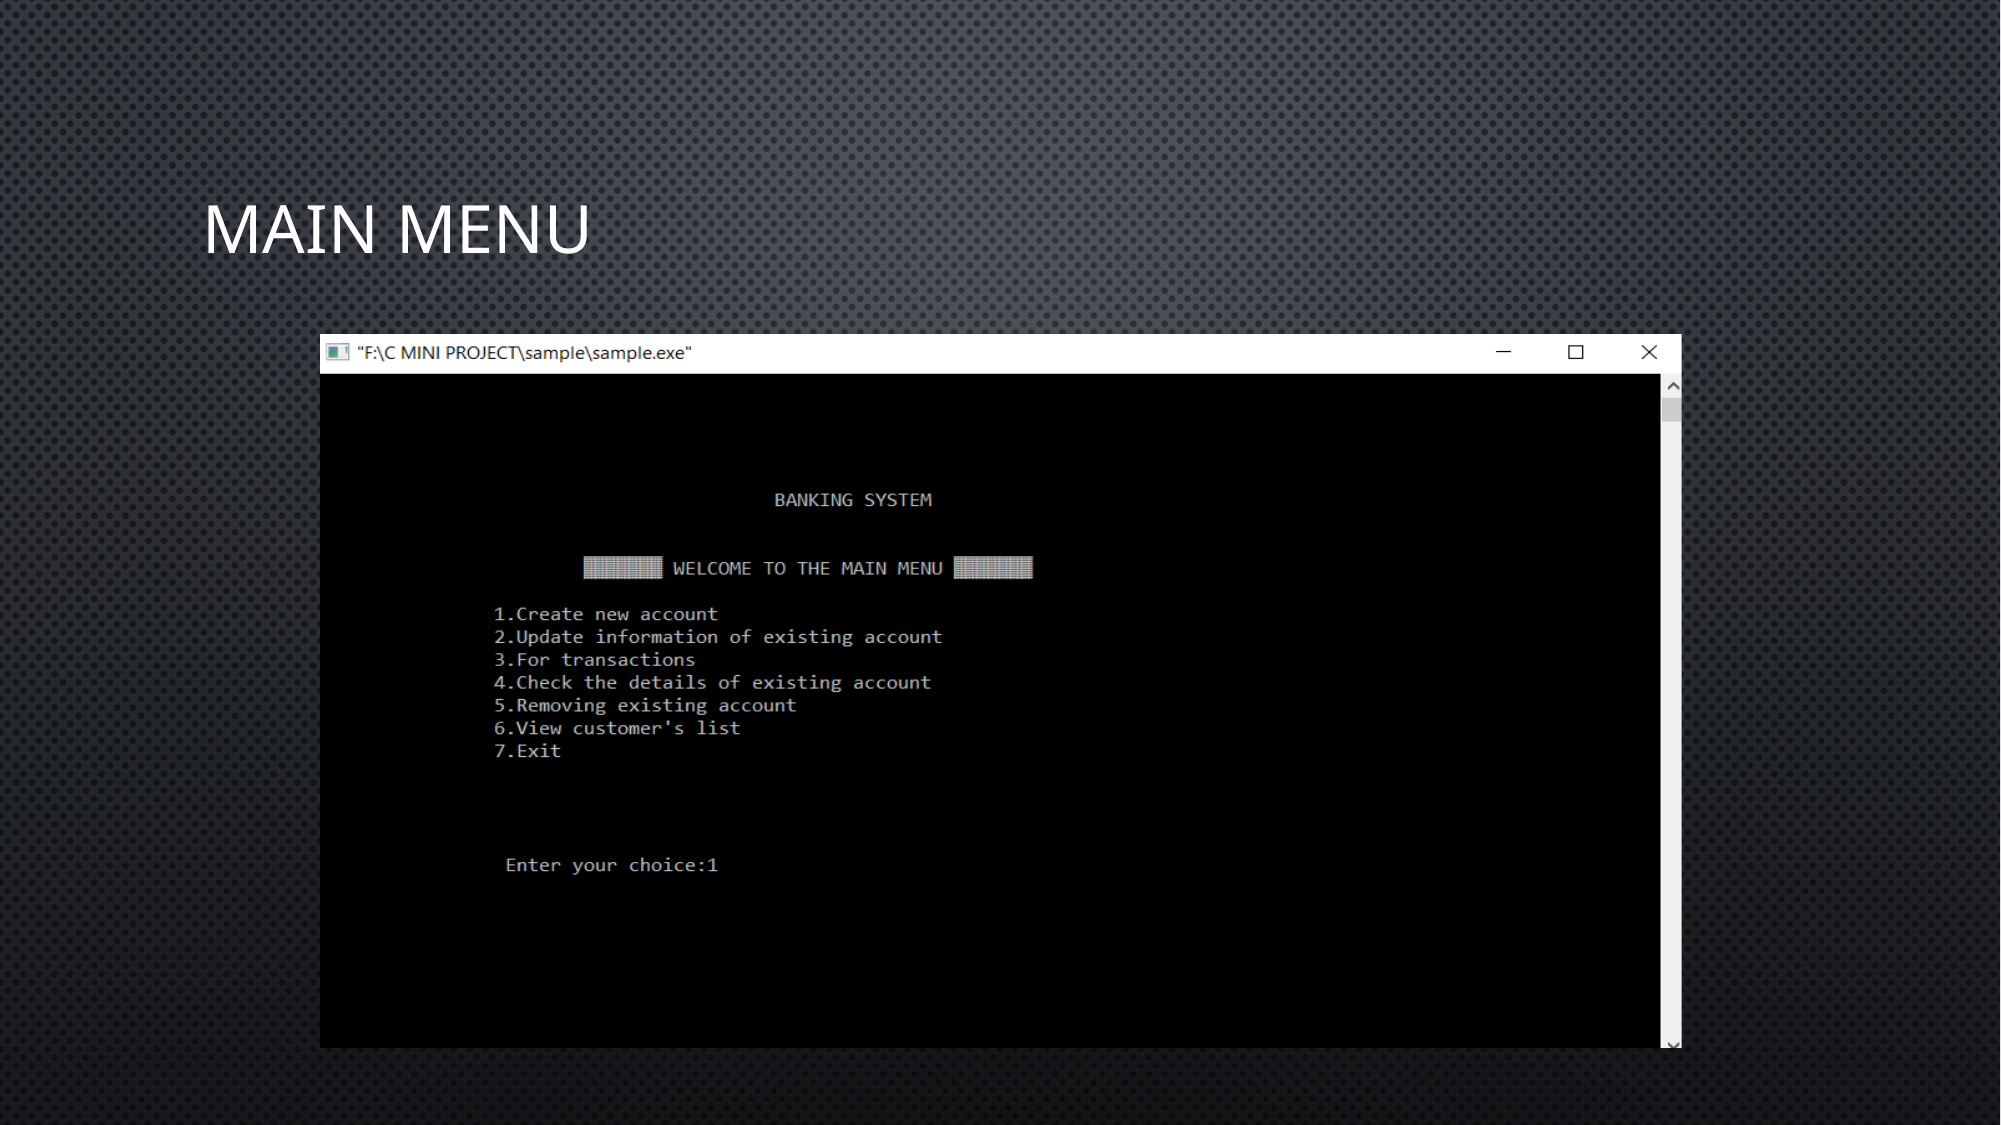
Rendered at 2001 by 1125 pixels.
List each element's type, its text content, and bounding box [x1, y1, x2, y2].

title Main menu [187, 70, 1813, 383]
picture [319, 334, 1682, 1048]
